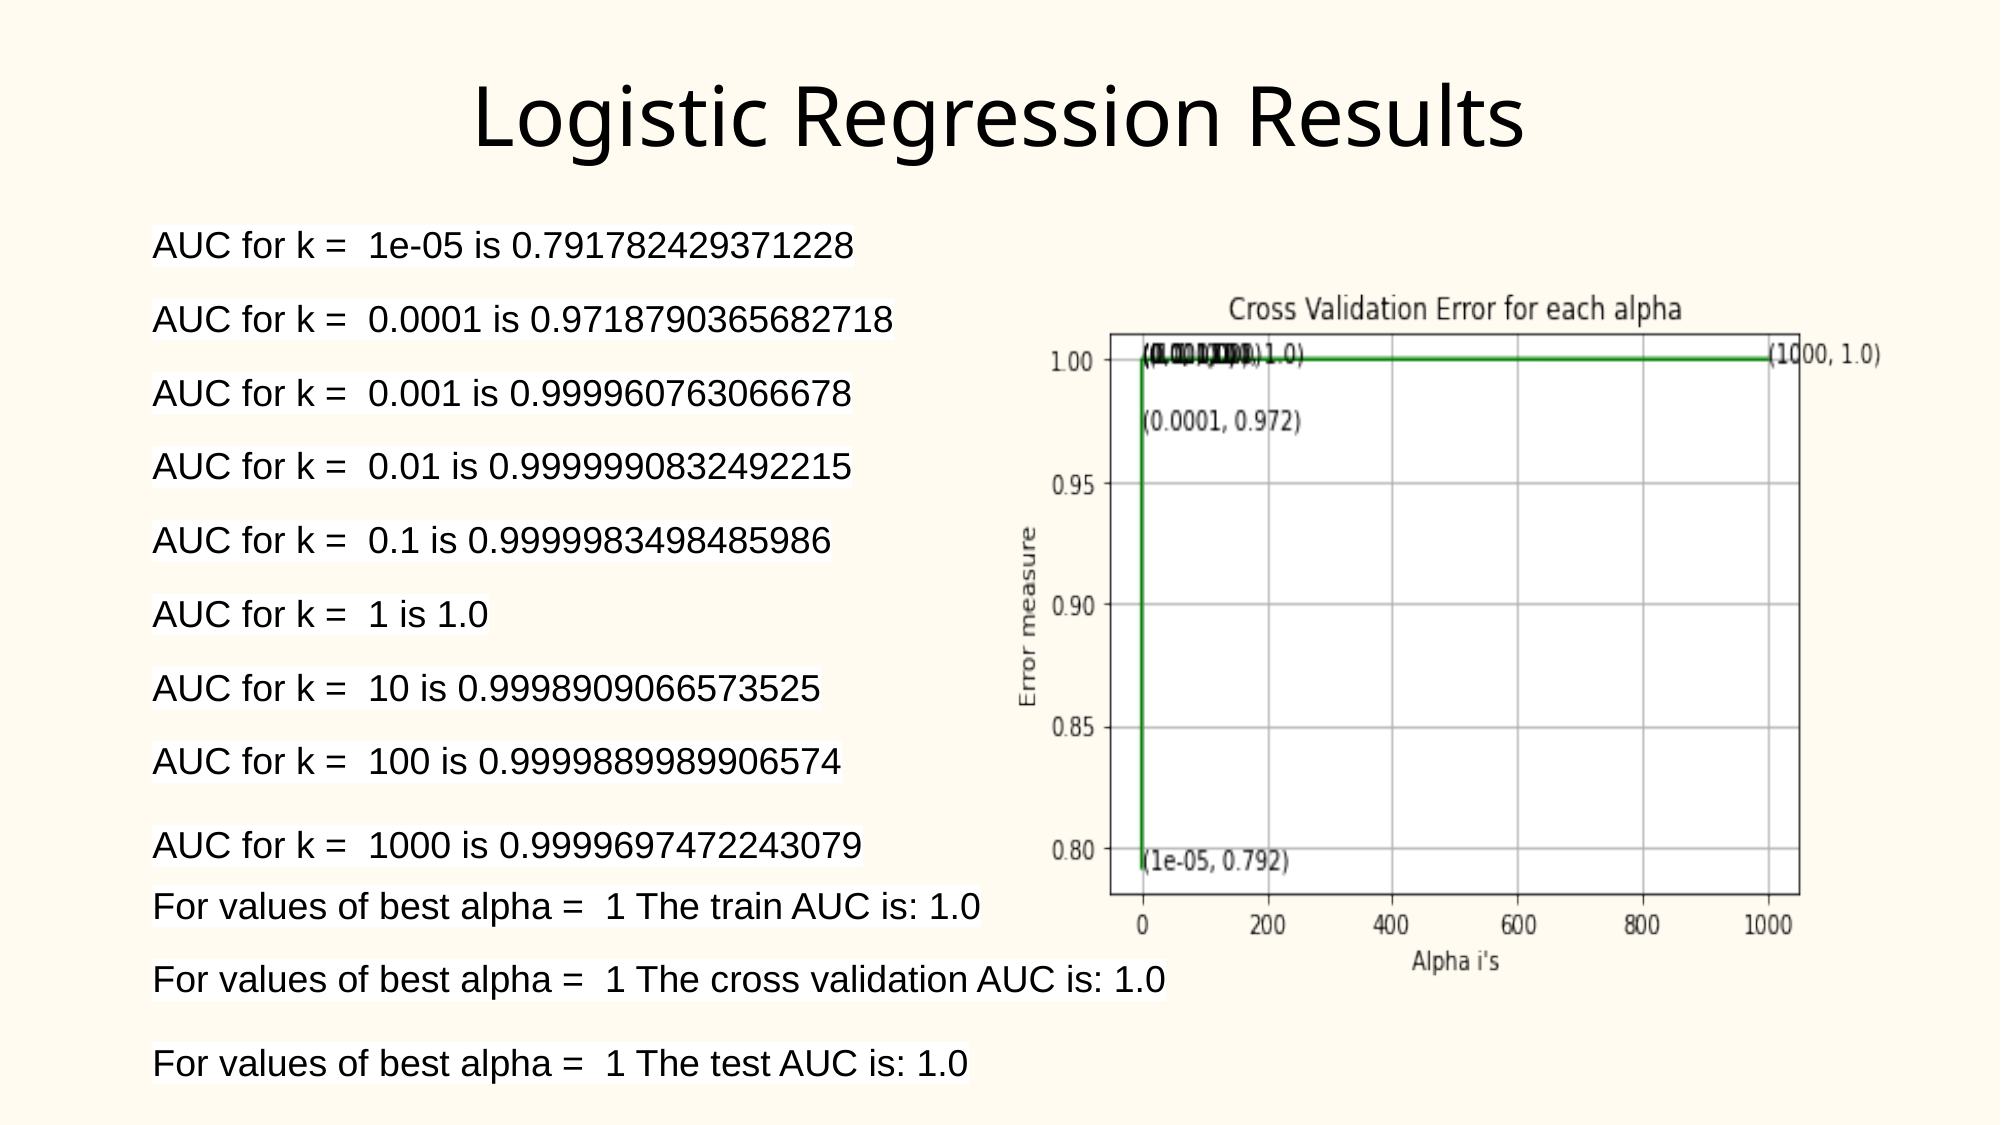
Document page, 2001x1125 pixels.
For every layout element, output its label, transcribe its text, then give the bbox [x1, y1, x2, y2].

list AUC for k = 1e-05 is 0.791782429371228 AUC for k = 0.0001 is 0.9718790365682718 AUC for k = 0.001 is 0.999960763066678 AUC for k = 0.01 is 0.9999990832492215 AUC for k = 0.1 is 0.9999983498485986 AUC for k = 1 is 1.0 AUC for k = 10 is 0.9998909066573525 AUC for k = 100 is 0.9999889989906574 AUC for k = 1000 is 0.9999697472243079 For values of best alpha = 1 The train AUC is: 1.0 For values of best alpha = 1 The cross validation AUC is: 1.0 For values of best alpha = 1 The test AUC is: 1.0 [137, 218, 1863, 1082]
picture [1006, 277, 1897, 992]
title Logistic Regression Results [137, 10, 1863, 218]
